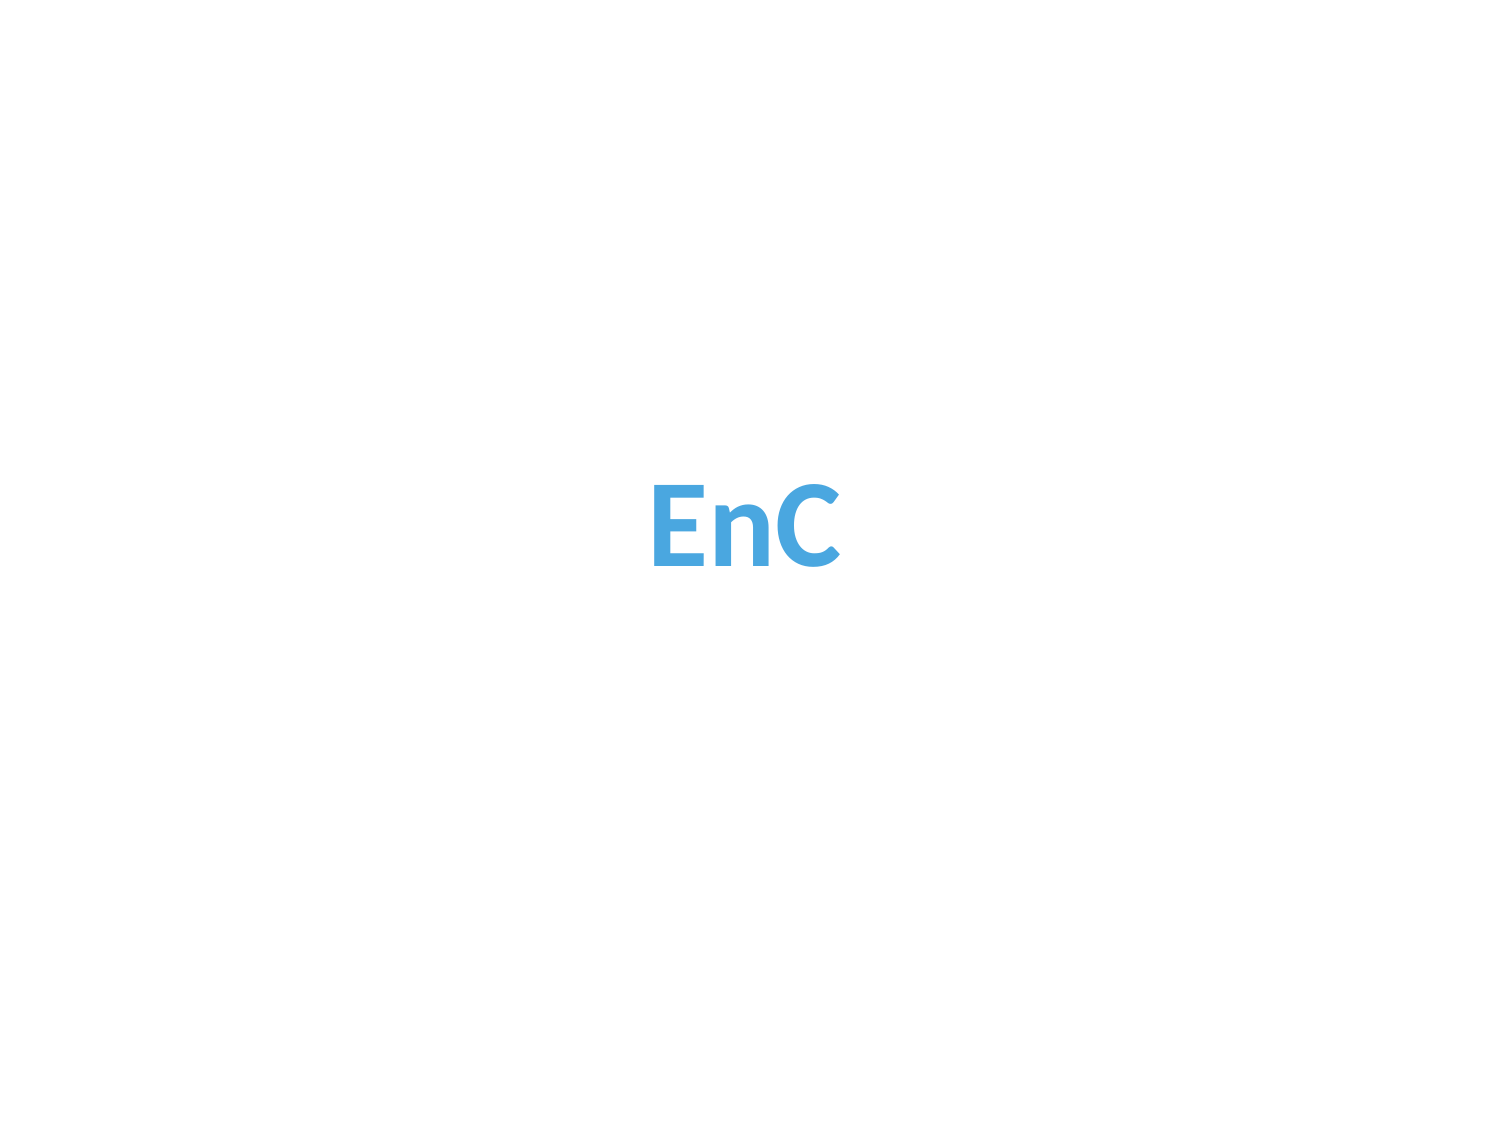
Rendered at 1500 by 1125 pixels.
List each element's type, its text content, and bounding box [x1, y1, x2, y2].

text_box EnC [632, 433, 857, 599]
